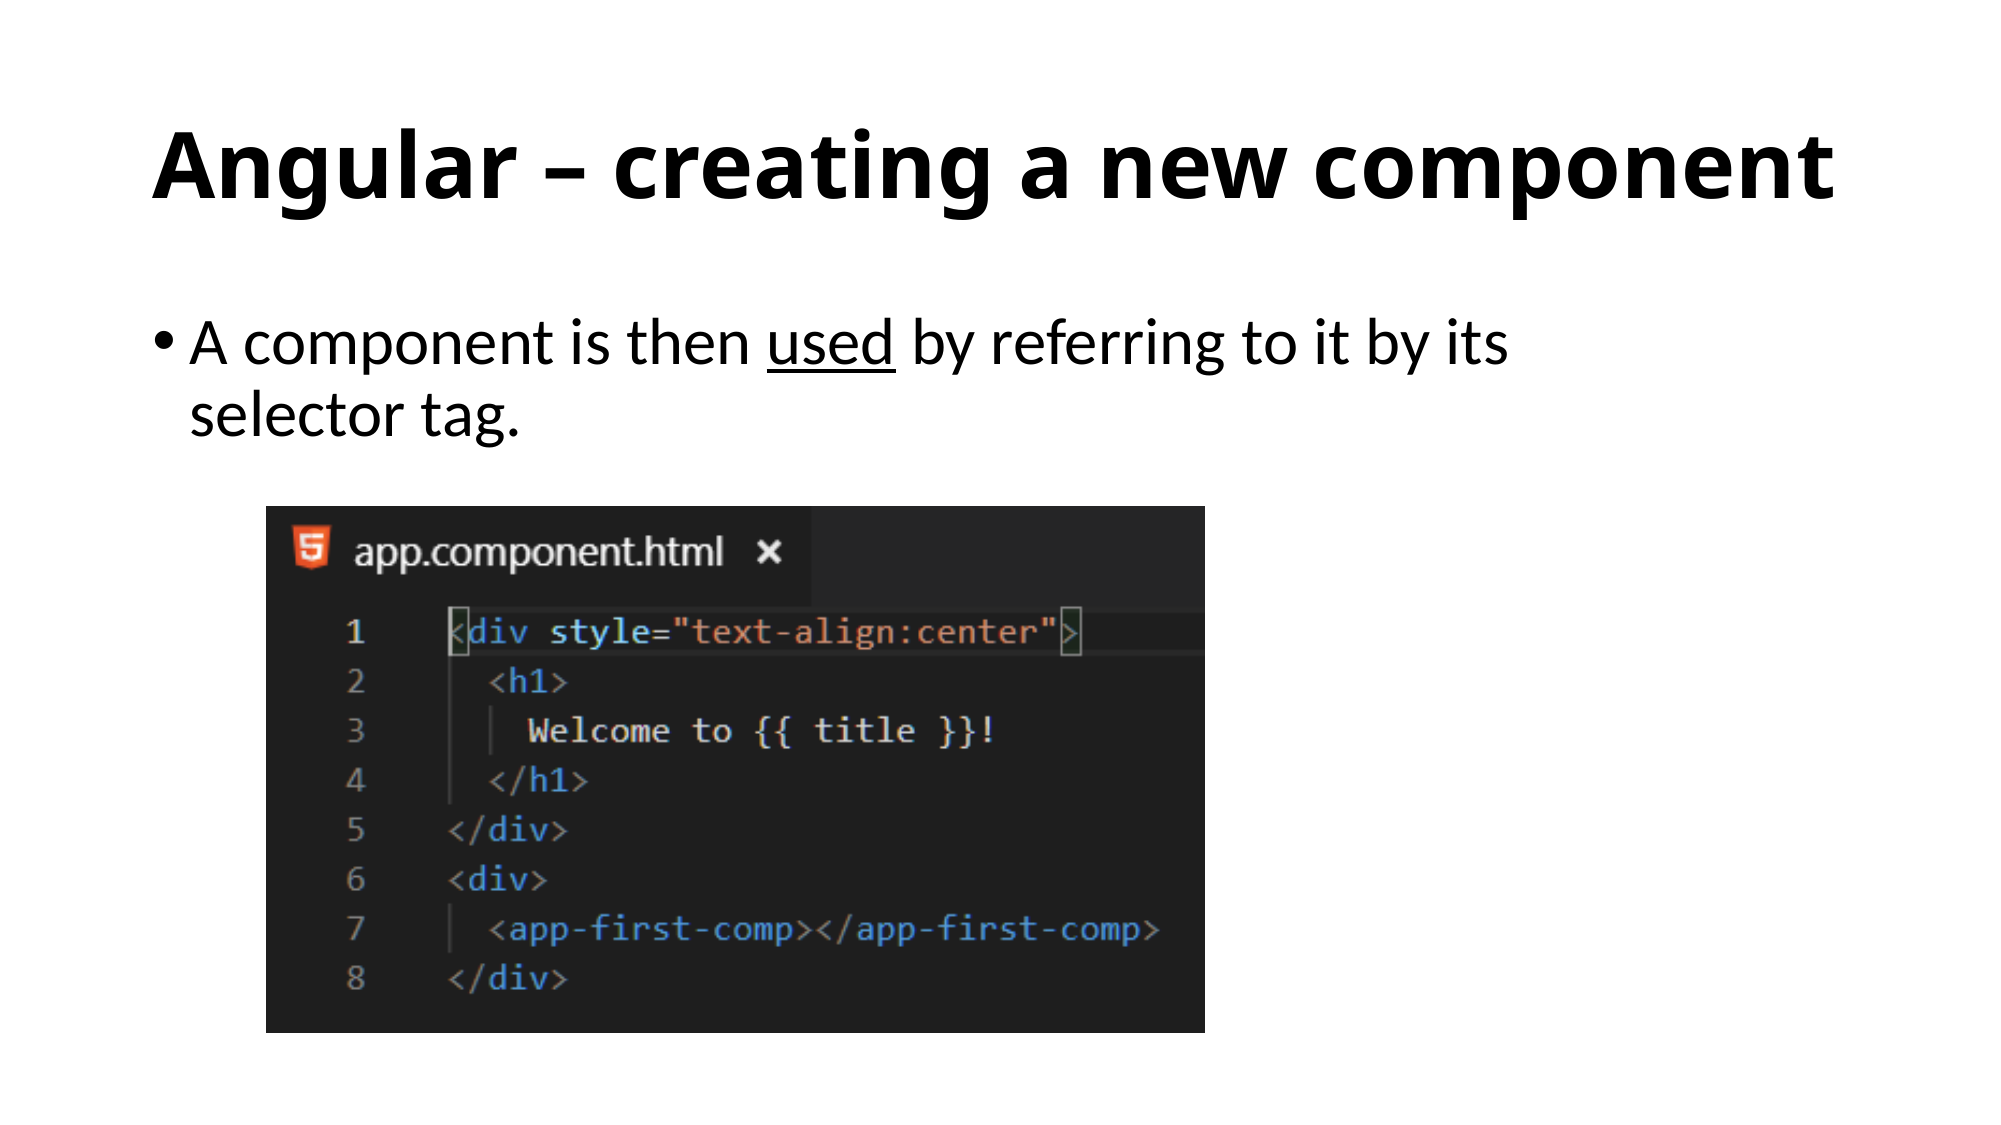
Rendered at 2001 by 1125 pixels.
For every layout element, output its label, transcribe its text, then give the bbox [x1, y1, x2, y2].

title Angular – creating a new component [137, 59, 1863, 278]
list A component is then used by referring to it by its selector tag. [137, 299, 1598, 538]
picture [266, 506, 1205, 1033]
